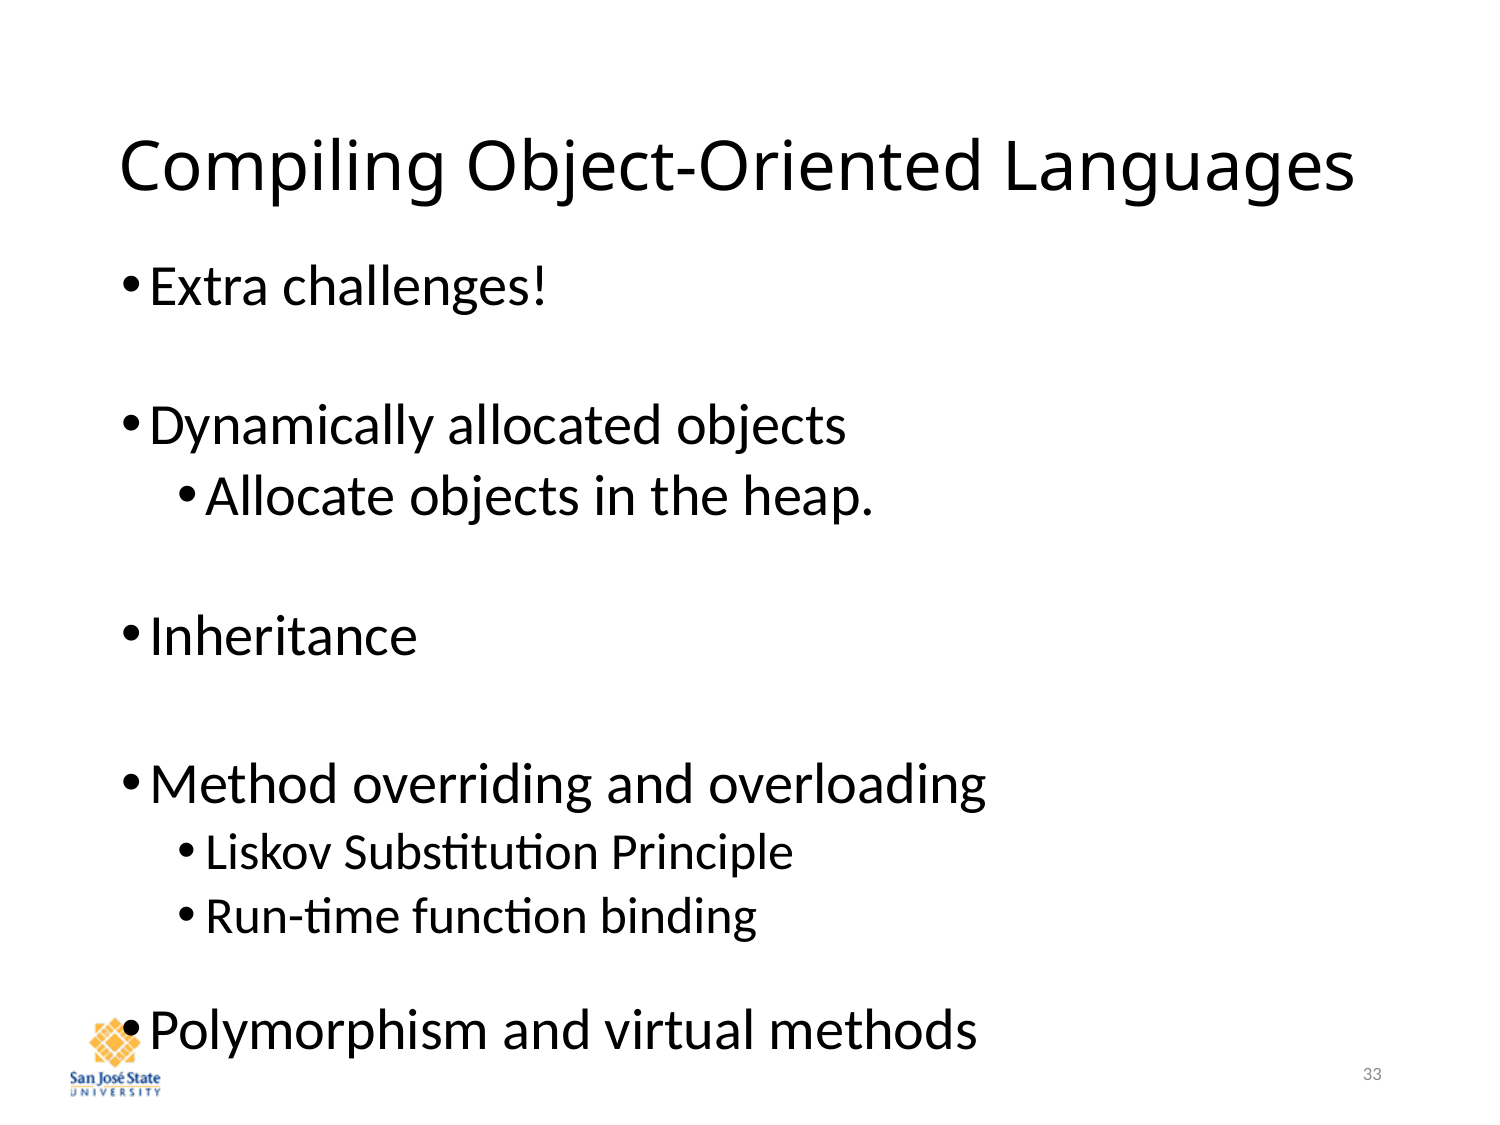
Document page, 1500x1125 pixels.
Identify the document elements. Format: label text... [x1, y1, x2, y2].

picture [60, 1012, 166, 1112]
list Extra challenges! Dynamically allocated objects Allocate objects in the heap. Inheritance Method overriding and overloading Liskov Substitution Principle Run-time function binding Polymorphism and virtual methods [106, 247, 1400, 1043]
slide_number 33 [1059, 1042, 1397, 1103]
title Compiling Object-Oriented Languages [103, 59, 1397, 278]
